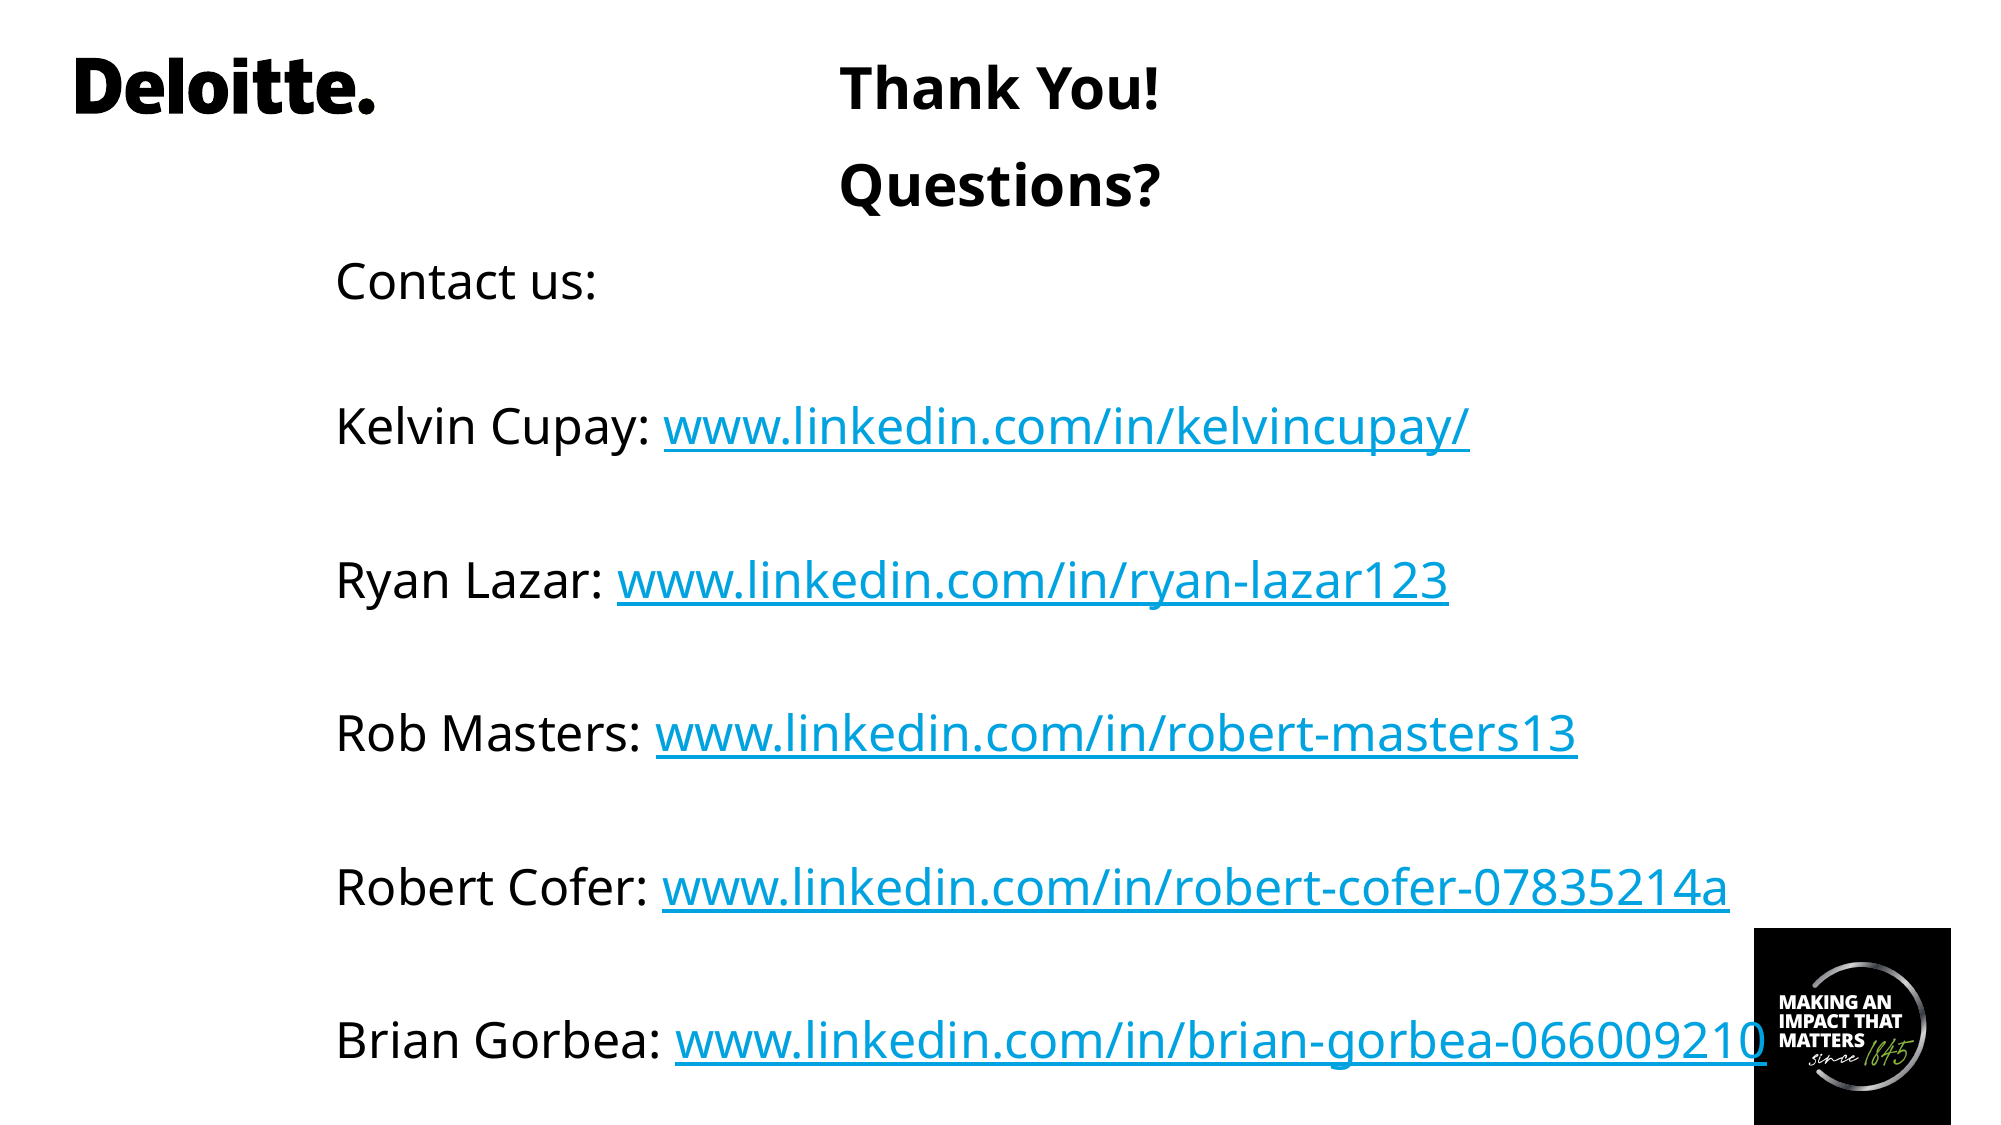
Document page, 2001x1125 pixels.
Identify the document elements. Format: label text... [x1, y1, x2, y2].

text_box Thank You! [357, 51, 1643, 122]
text_box Contact us: Kelvin Cupay: www.linkedin.com/in/kelvincupay/ Ryan Lazar: www.linkedin.com/in/ryan-lazar123 Rob Masters: www.linkedin.com/in/robert-masters13 Robert Cofer: www.linkedin.com/in/robert-cofer-07835214a Brian Gorbea: www.linkedin.com/in/brian-gorbea-066009210 [335, 249, 1790, 1125]
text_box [75, 57, 375, 115]
picture [1754, 1028, 1758, 1053]
text_box Questions? [223, 148, 1777, 219]
picture [1754, 928, 1952, 1125]
